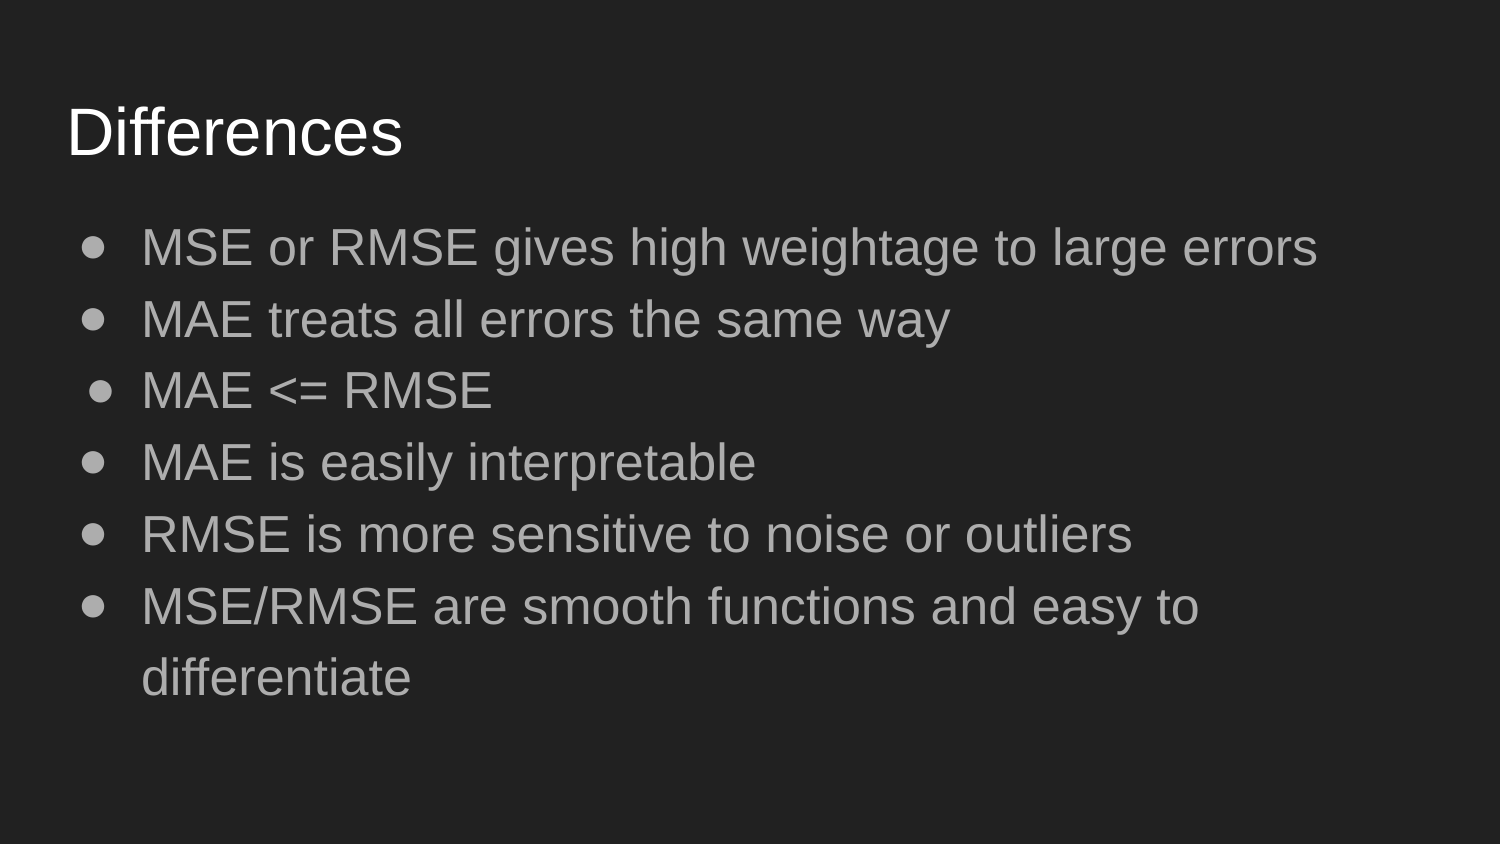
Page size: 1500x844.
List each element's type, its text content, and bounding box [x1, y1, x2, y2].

title Differences [51, 72, 1449, 167]
list MSE or RMSE gives high weightage to large errors MAE treats all errors the same way MAE <= RMSE MAE is easily interpretable RMSE is more sensitive to noise or outliers MSE/RMSE are smooth functions and easy to differentiate [51, 189, 1449, 750]
